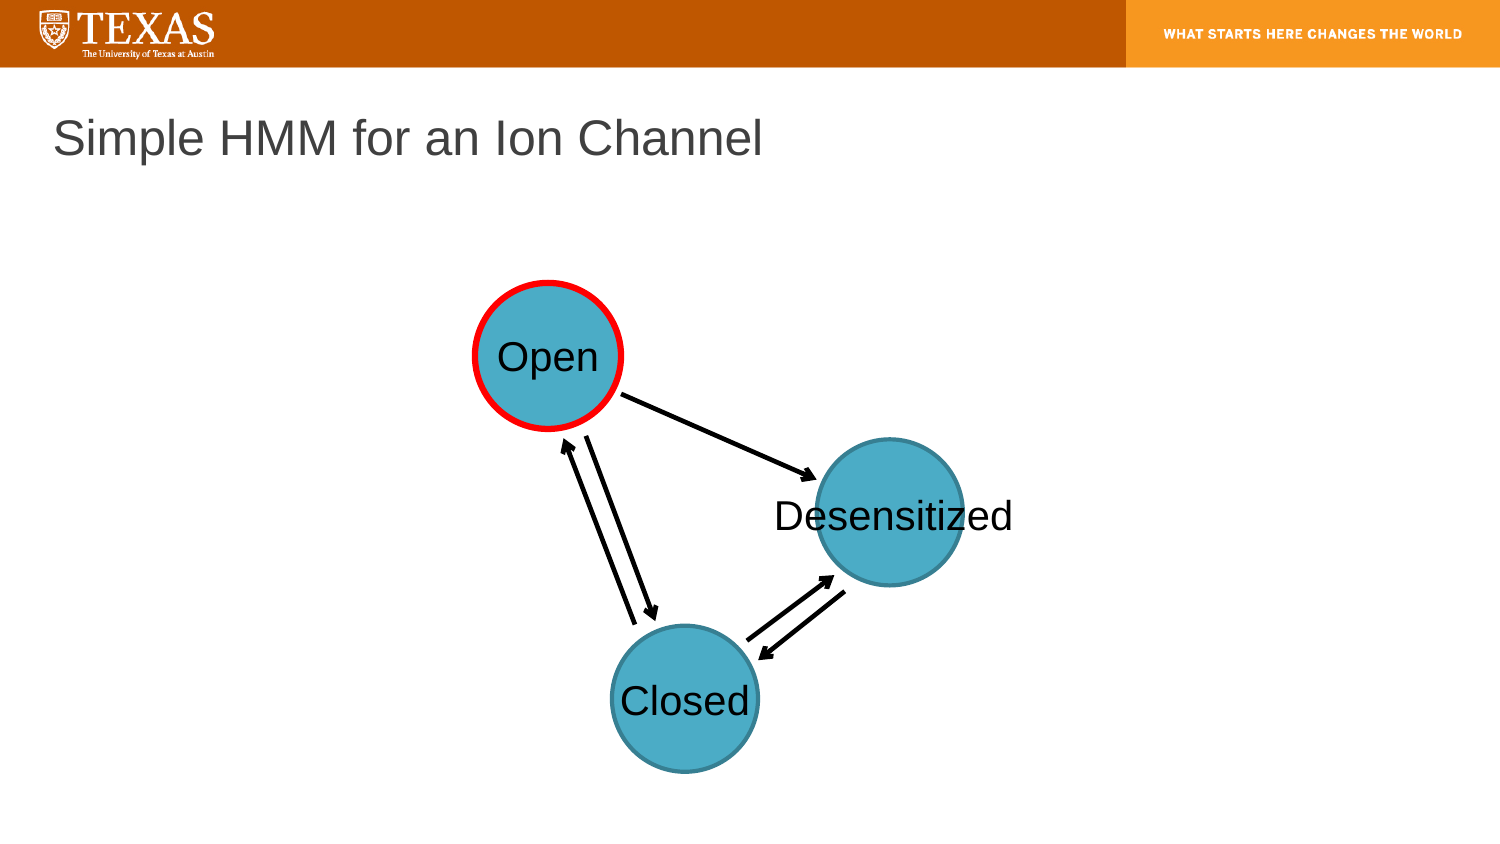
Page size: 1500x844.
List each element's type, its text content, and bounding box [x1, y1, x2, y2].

title Simple HMM for an Ion Channel [37, 96, 1463, 144]
text_box Desensitized [968, 481, 1029, 547]
picture [0, 0, 1500, 844]
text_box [474, 282, 964, 773]
